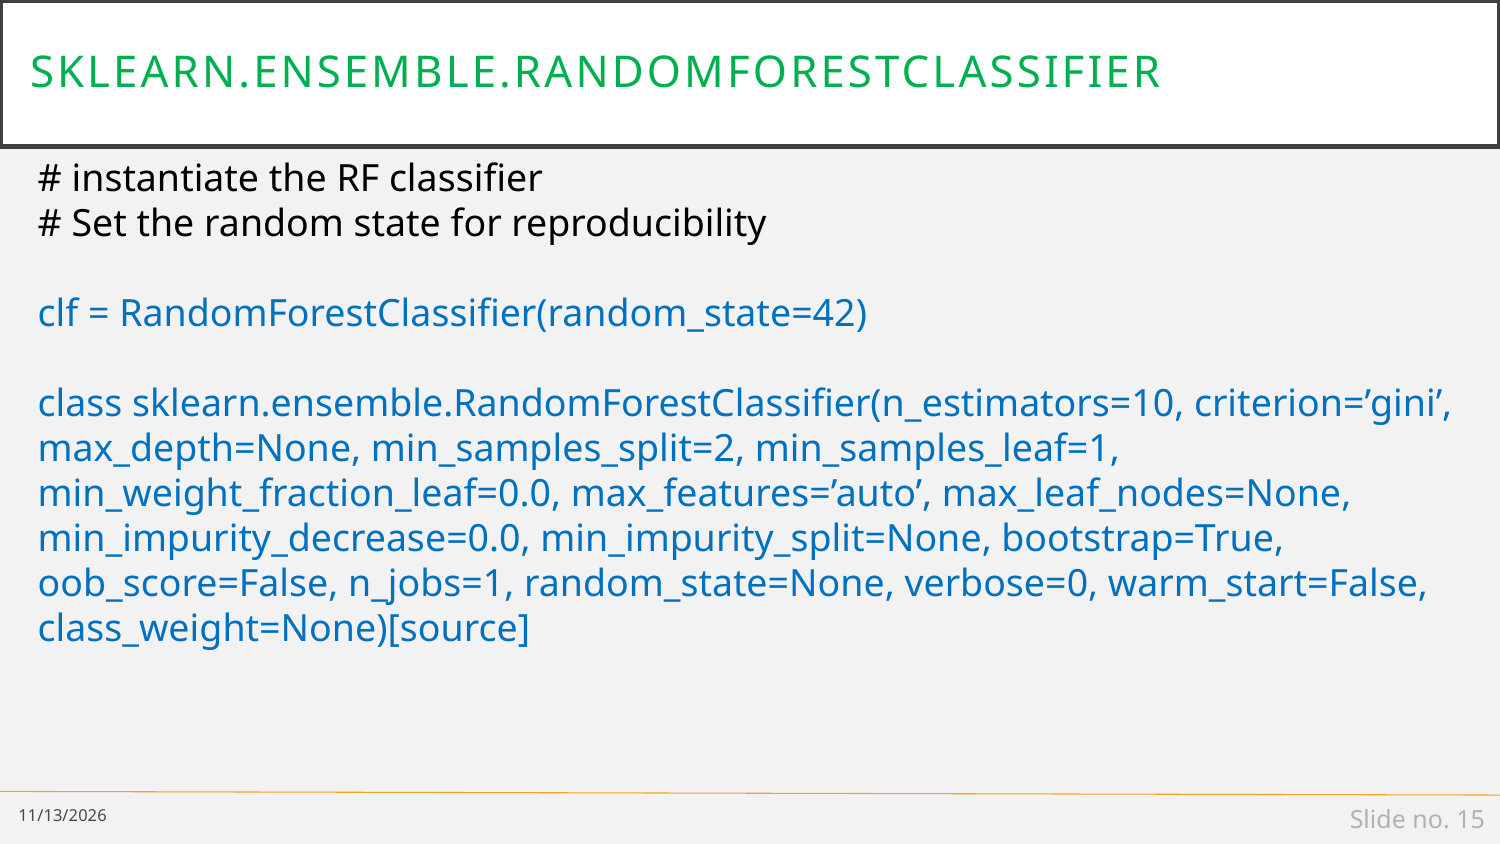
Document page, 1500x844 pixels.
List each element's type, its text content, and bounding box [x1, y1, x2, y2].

slide_number Slide no. 15 [1162, 797, 1500, 843]
title sklearn.ensemble.RandomForestClassifier [0, 0, 1500, 149]
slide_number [0, 796, 122, 837]
text_box # instantiate the RF classifier # Set the random state for reproducibility clf = RandomForestClassifier(random_state=42) class sklearn.ensemble.RandomForestClassifier(n_estimators=10, criterion=’gini’, max_depth=None, min_samples_split=2, min_samples_leaf=1, min_weight_fraction_leaf=0.0, max_features=’auto’, max_leaf_nodes=None, min_impurity_decrease=0.0, min_impurity_split=None, bootstrap=True, oob_score=False, n_jobs=1, random_state=None, verbose=0, warm_start=False, class_weight=None)[source] [23, 146, 1489, 656]
